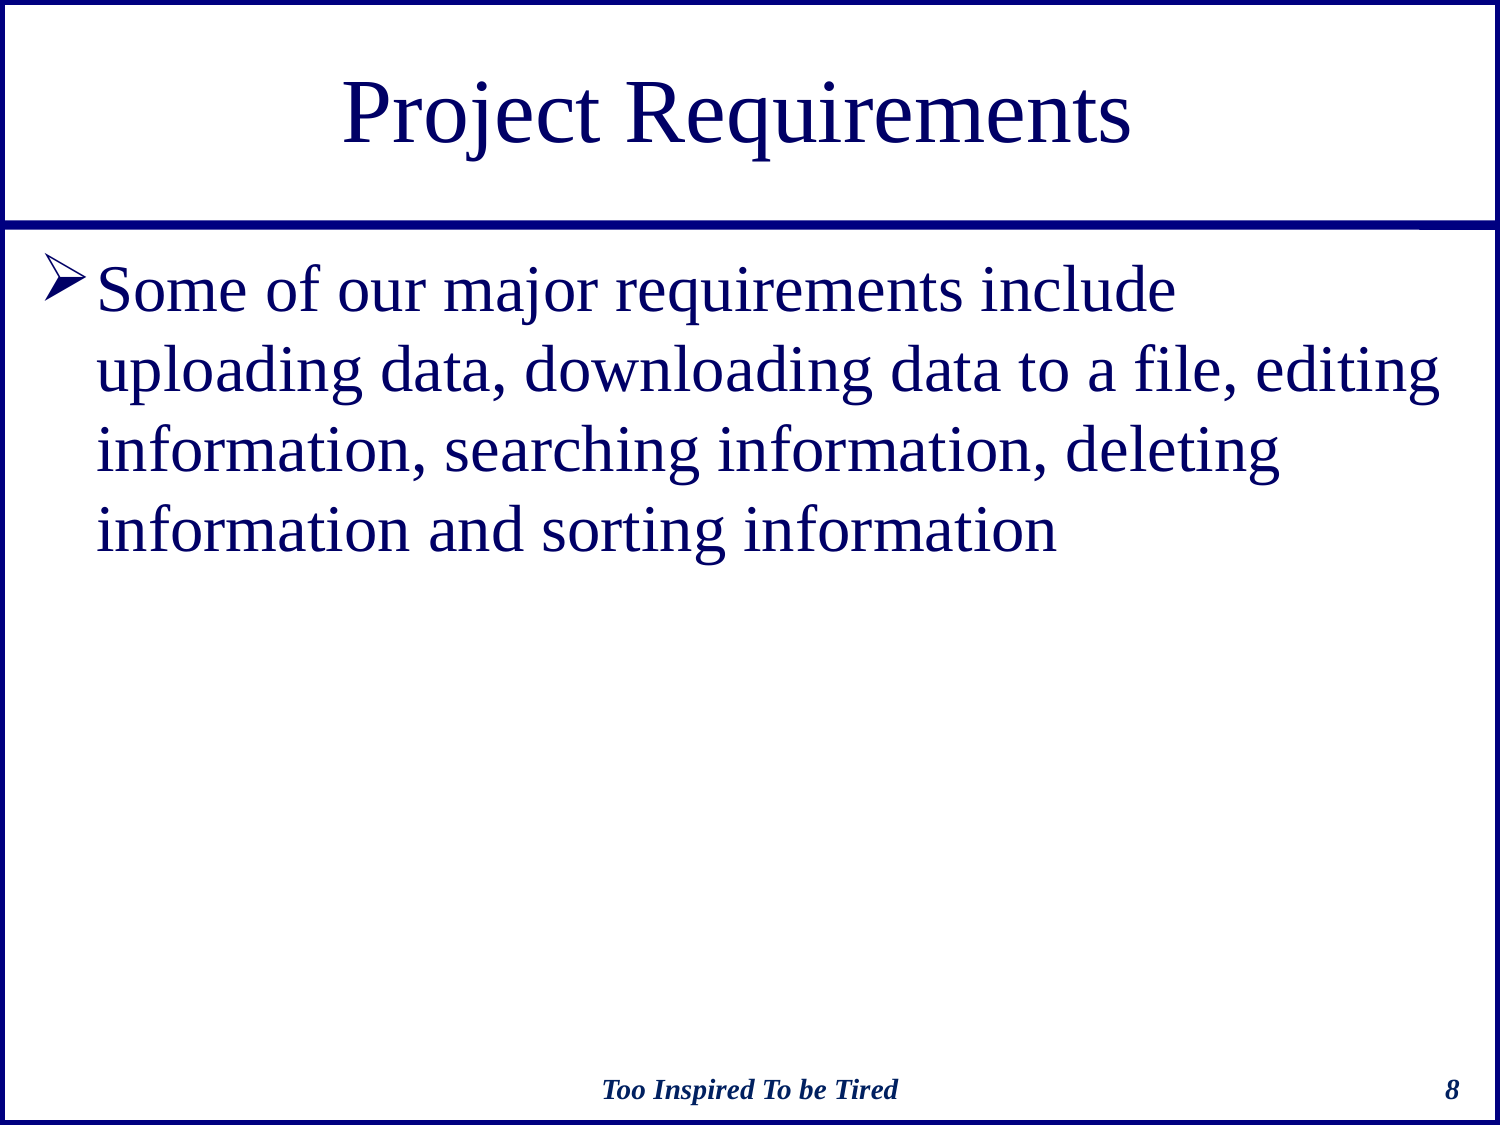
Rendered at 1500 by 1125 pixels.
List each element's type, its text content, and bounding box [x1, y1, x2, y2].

slide_number 8 [1175, 1062, 1475, 1103]
list Some of our major requirements include uploading data, downloading data to a file, editing information, searching information, deleting information and sorting information [24, 237, 1475, 1038]
title Project Requirements [24, 12, 1475, 200]
footer Too Inspired To be Tired [443, 1062, 1057, 1103]
